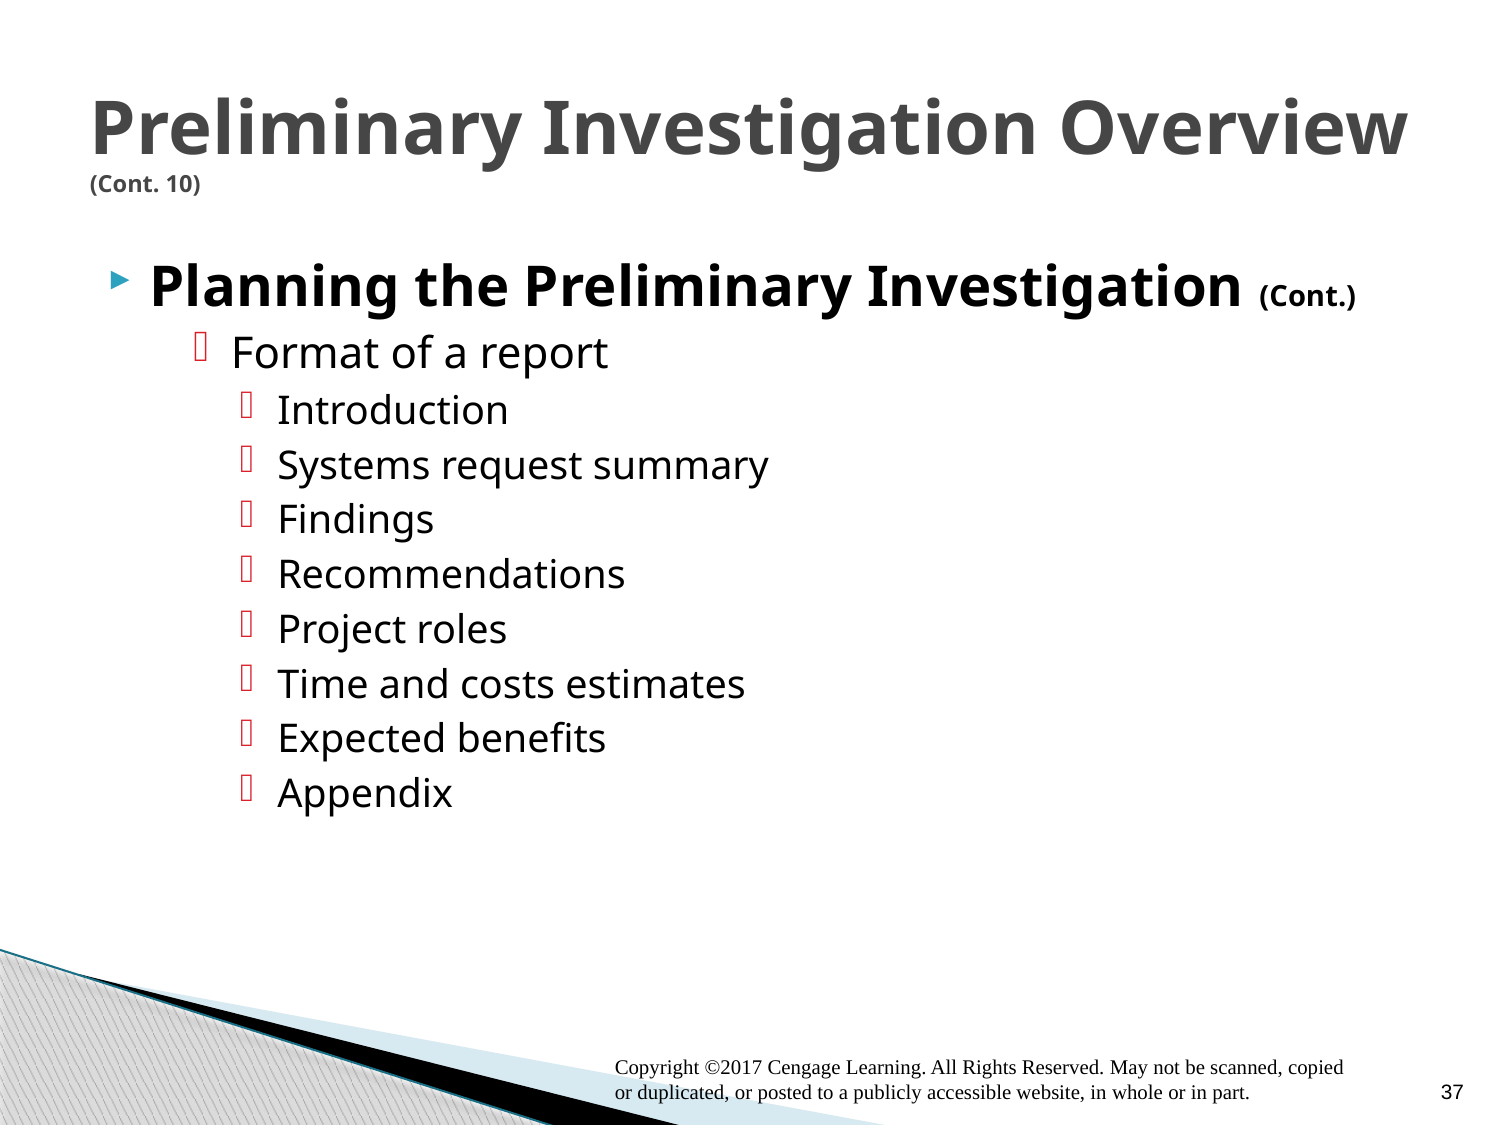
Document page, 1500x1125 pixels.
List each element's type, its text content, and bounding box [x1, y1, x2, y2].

footer Copyright ©2017 Cengage Learning. All Rights Reserved. May not be scanned, copied or duplicated, or posted to a publicly accessible website, in whole or in part. [600, 1051, 1381, 1112]
list Planning the Preliminary Investigation (Cont.) Format of a report Introduction Systems request summary Findings Recommendations Project roles Time and costs estimates Expected benefits Appendix [75, 243, 1450, 986]
title Preliminary Investigation Overview (Cont. 10) [75, 45, 1425, 233]
slide_number 37 [1418, 1051, 1479, 1112]
